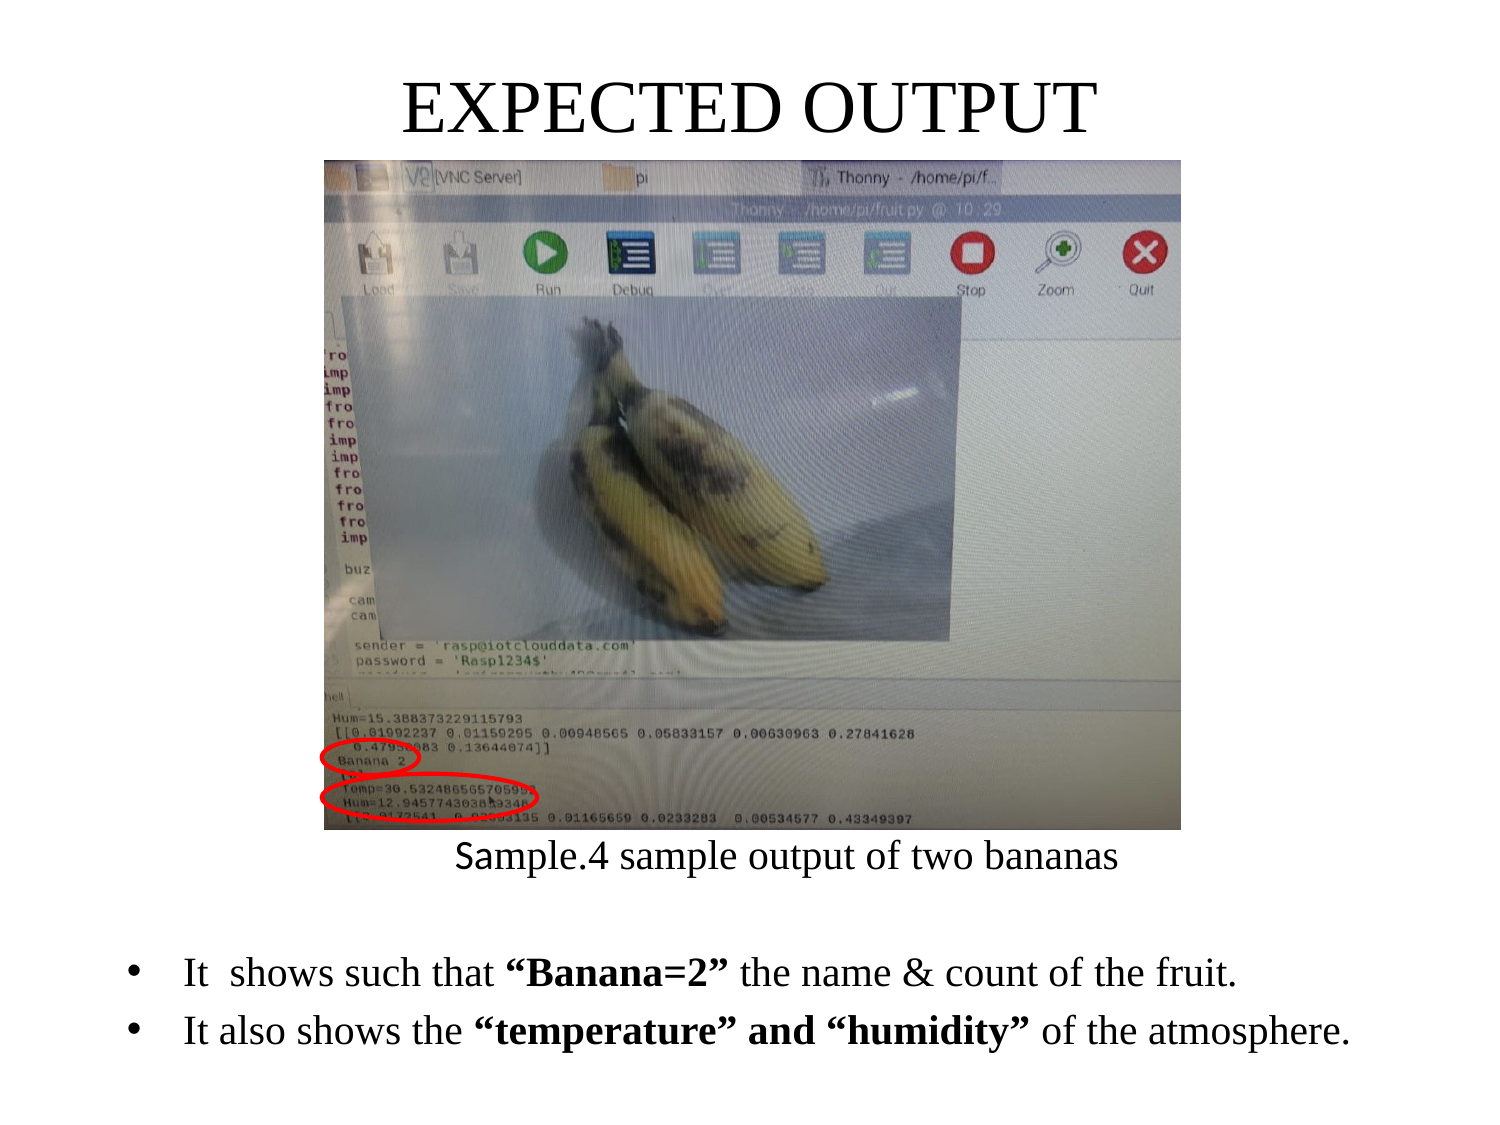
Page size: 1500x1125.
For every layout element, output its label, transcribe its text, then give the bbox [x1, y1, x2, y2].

title EXPECTED OUTPUT [74, 44, 1426, 162]
list Sample.4 sample output of two bananas It shows such that “Banana=2” the name & count of the fruit. It also shows the “temperature” and “humidity” of the atmosphere. [111, 265, 1463, 1125]
picture [323, 160, 1181, 830]
